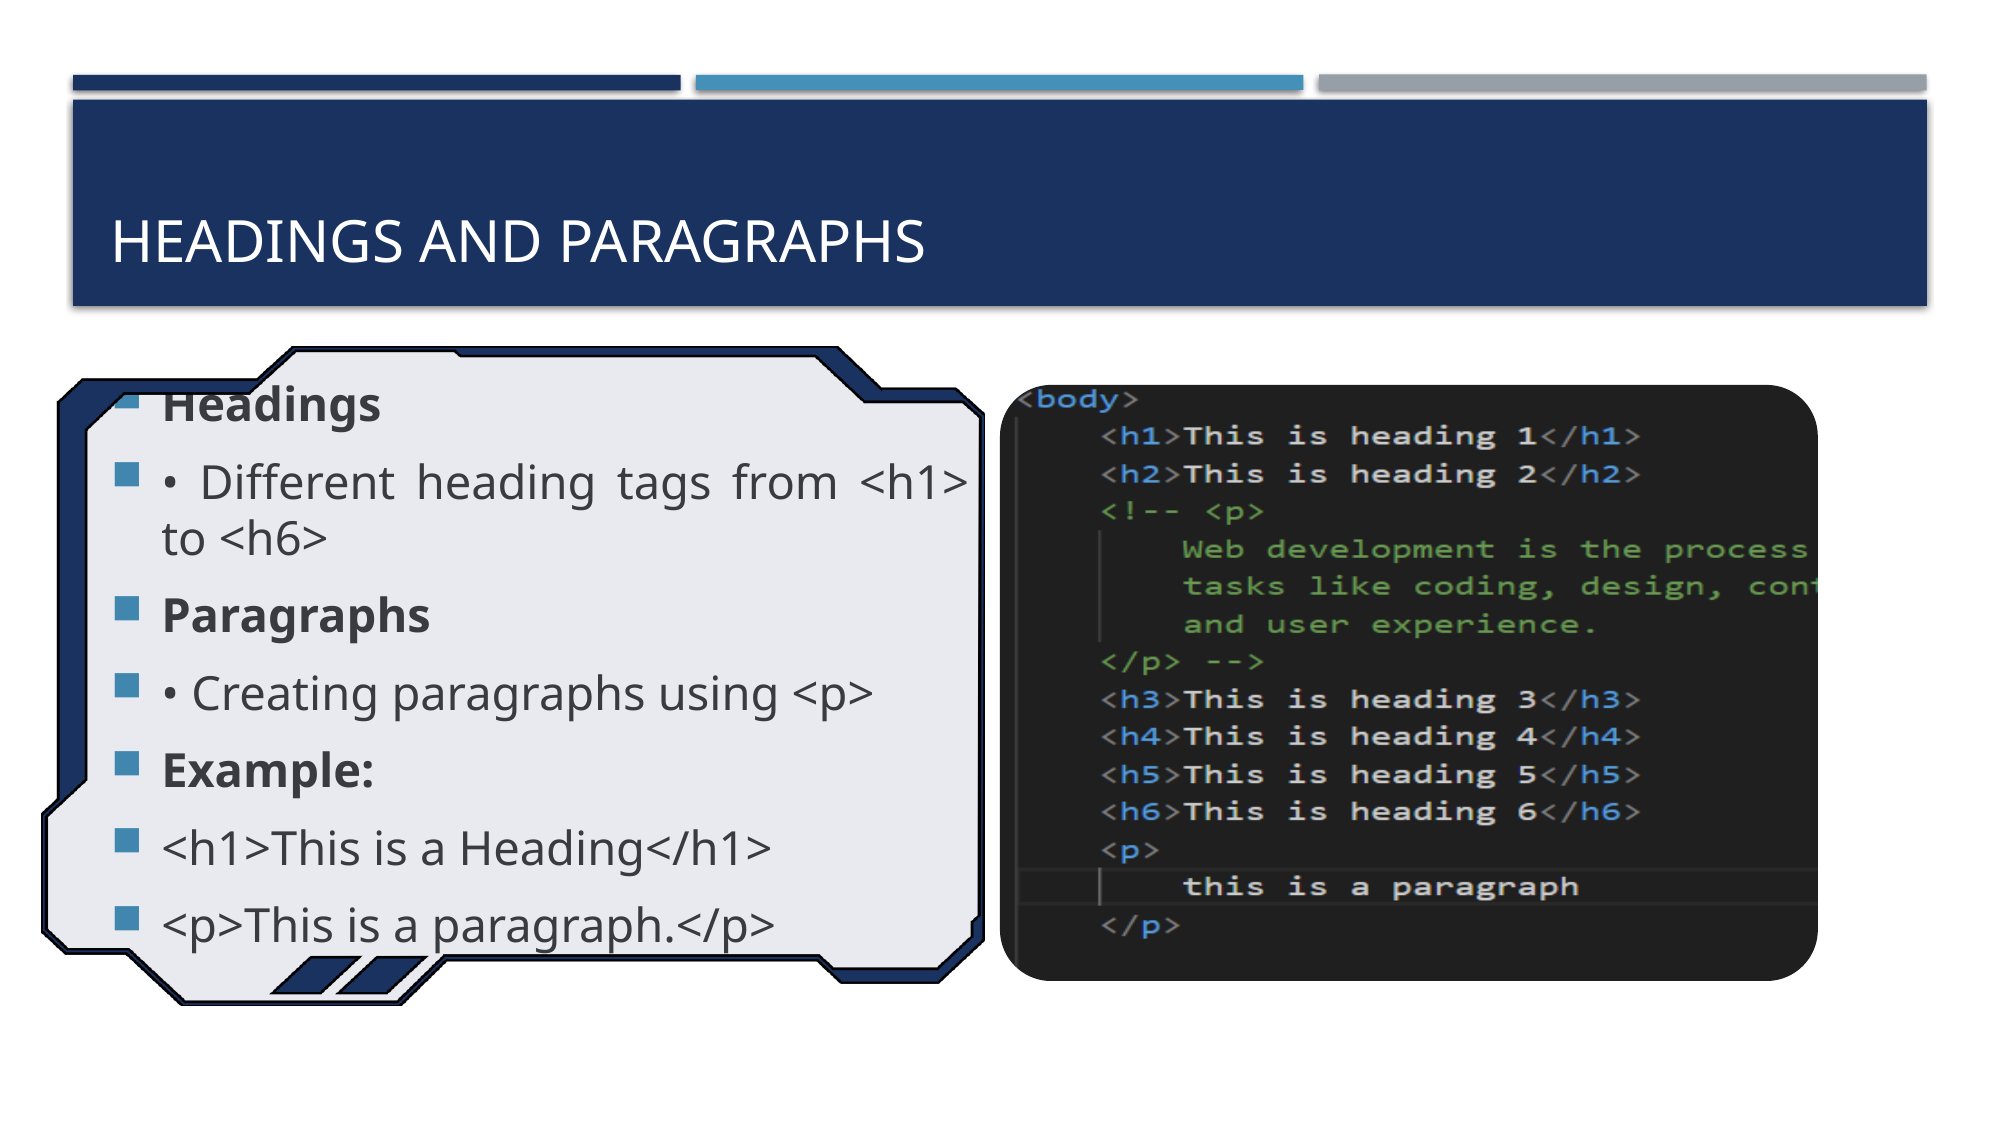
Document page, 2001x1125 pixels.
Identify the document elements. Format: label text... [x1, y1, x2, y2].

title Headings and paragraphs [95, 119, 1905, 282]
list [999, 384, 1819, 982]
text_box [41, 346, 985, 1006]
